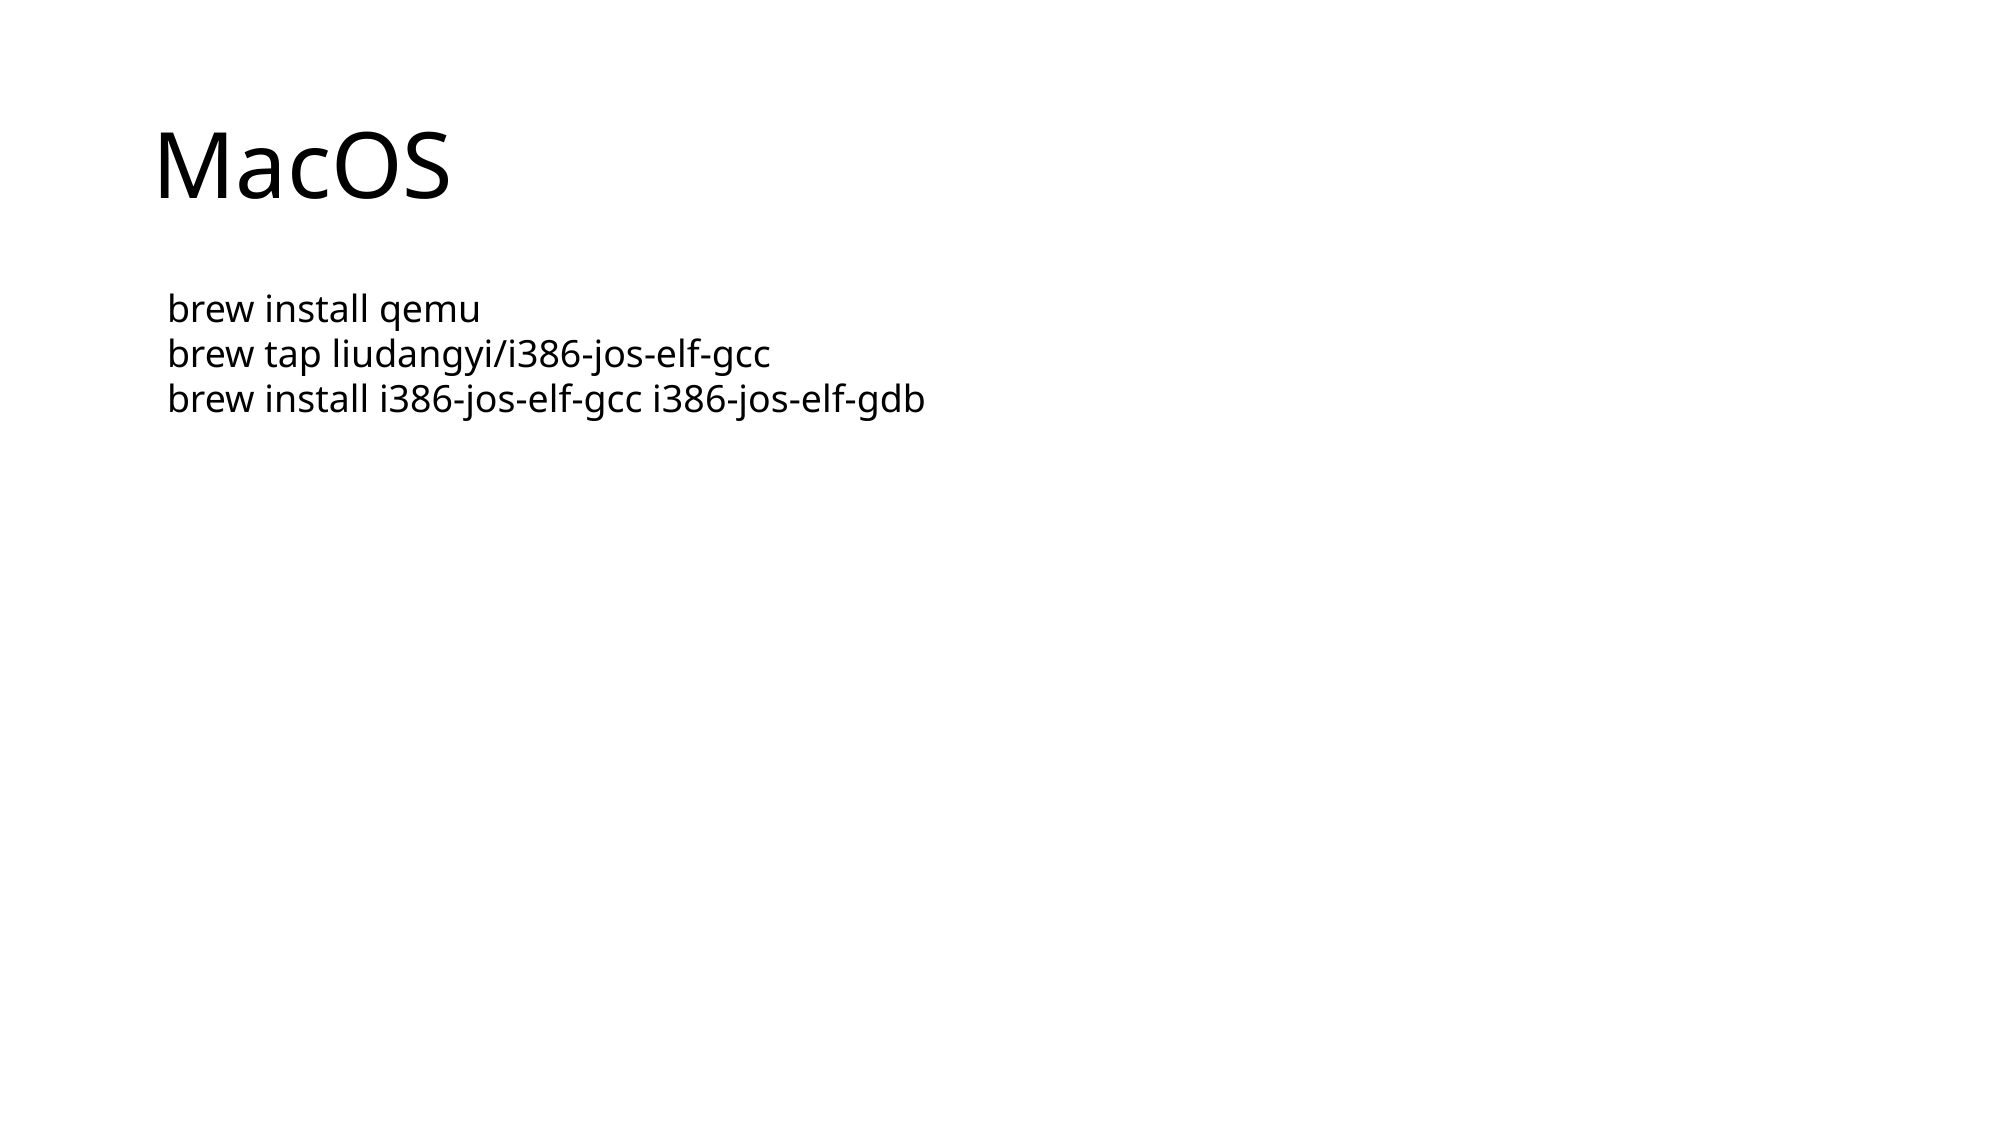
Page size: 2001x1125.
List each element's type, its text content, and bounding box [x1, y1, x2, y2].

text_box brew install qemu brew tap liudangyi/i386-jos-elf-gcc brew install i386-jos-elf-gcc i386-jos-elf-gdb [152, 277, 942, 427]
title MacOS [137, 59, 1863, 278]
